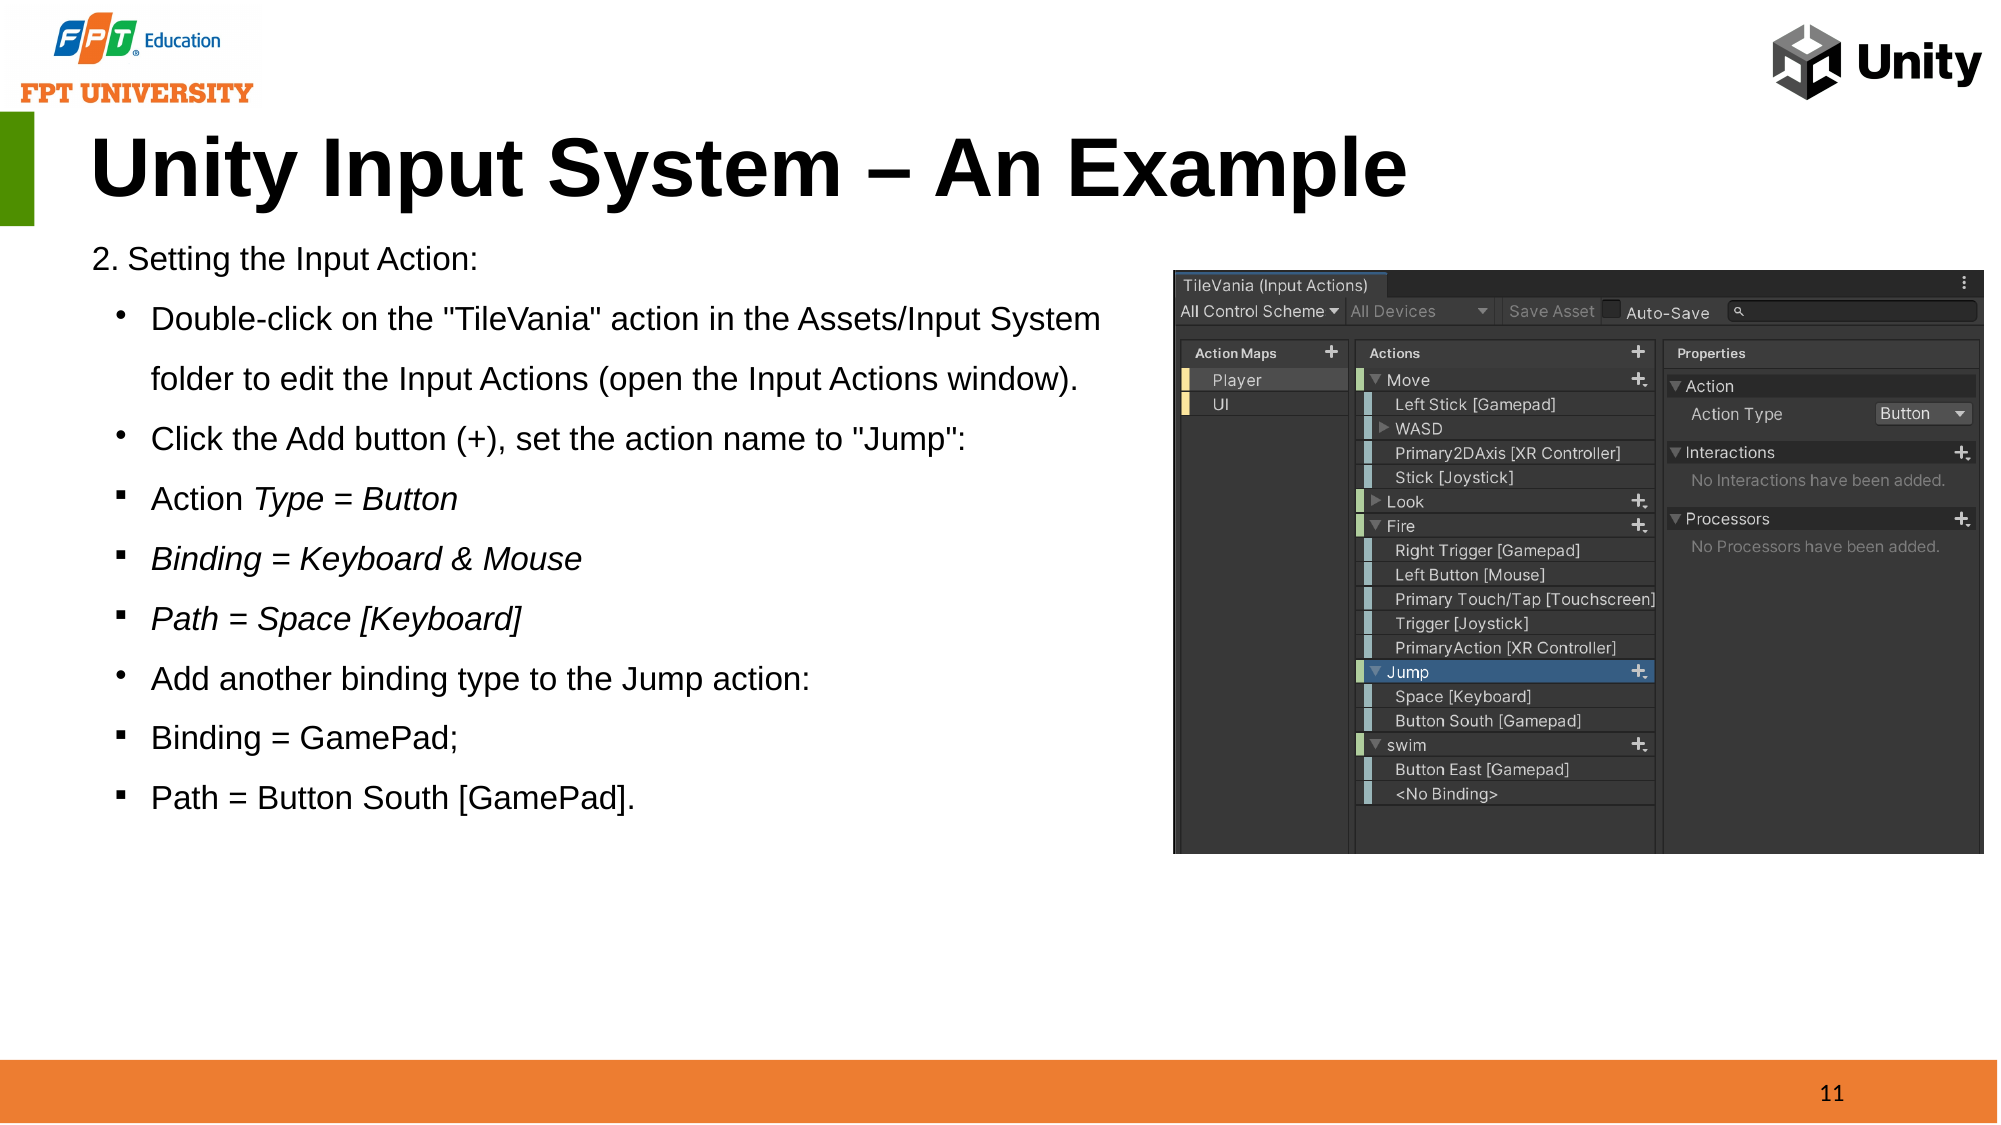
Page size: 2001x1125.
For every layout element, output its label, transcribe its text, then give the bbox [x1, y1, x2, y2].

slide_number 11 [1412, 1063, 1860, 1121]
picture [1172, 270, 1984, 854]
text_box Setting the Input Action: Double-click on the "TileVania" action in the Assets/Input System folder to edit the Input Actions (open the Input Actions window). Click the Add button (+), set the action name to "Jump": Action Type = Button Binding = Keyboard & Mouse Path = Space [Keyboard] Add another binding type to the Jump action: Binding = GamePad; Path = Button South [GamePad]. [77, 210, 1163, 890]
text_box Unity Input System – An Example [37, 111, 1975, 227]
picture [1765, 0, 1991, 125]
picture [4, 4, 262, 108]
